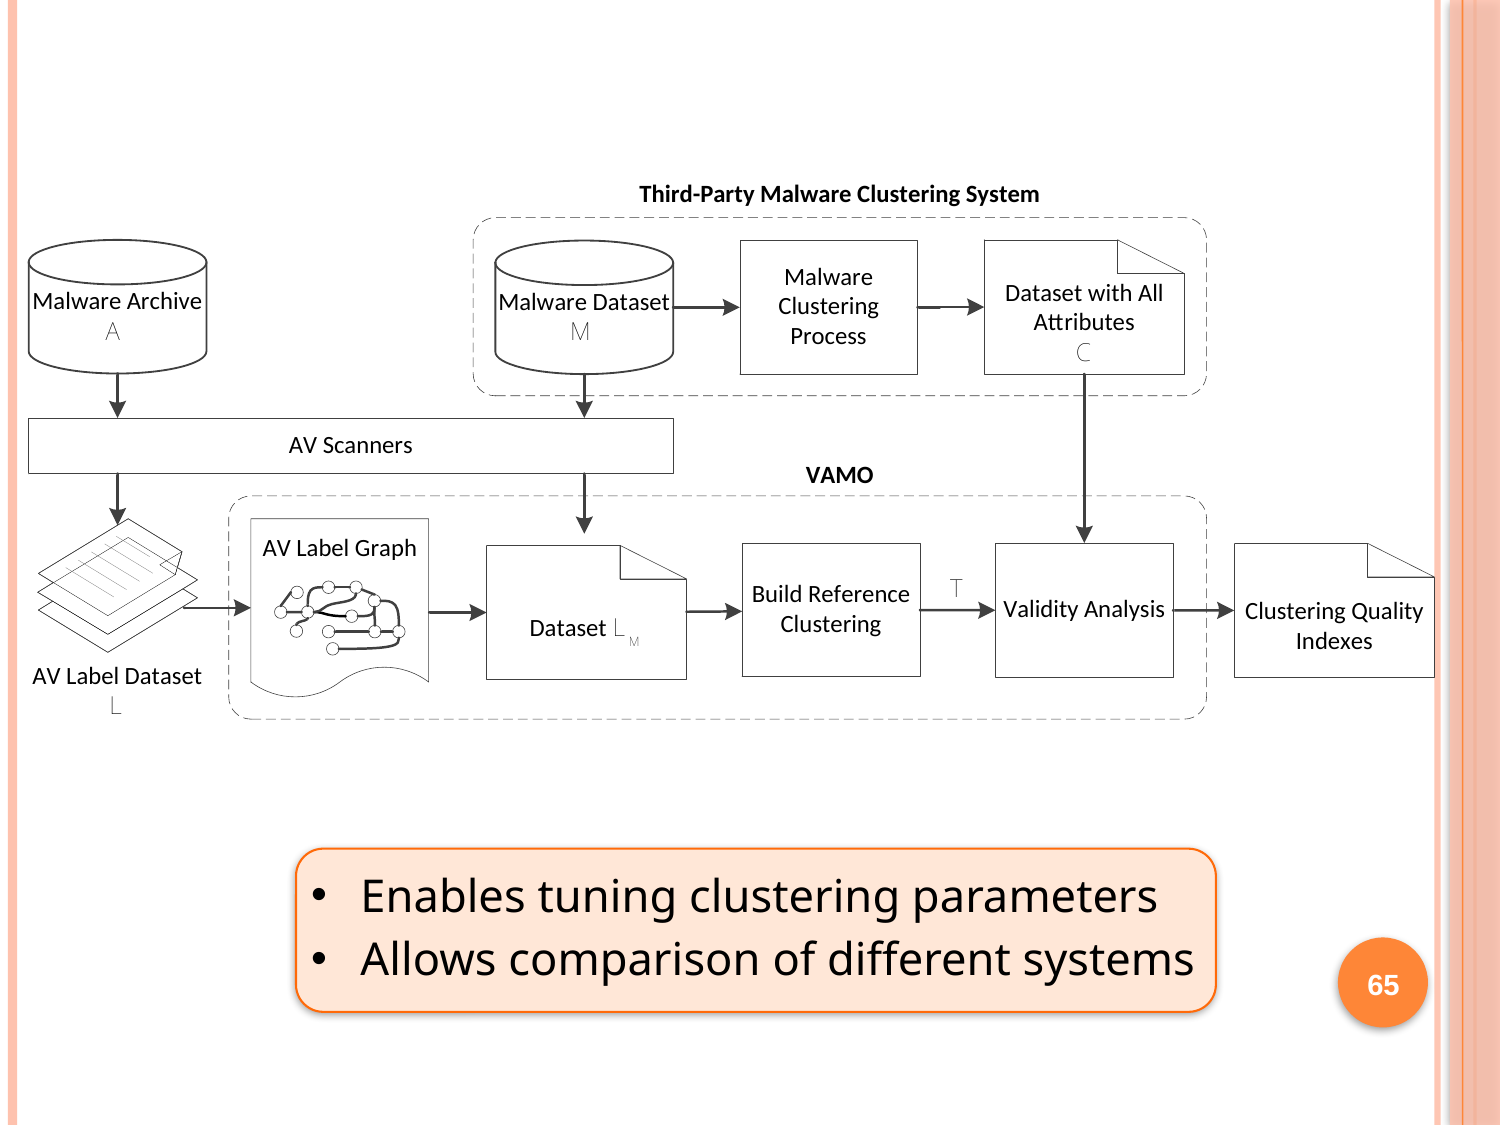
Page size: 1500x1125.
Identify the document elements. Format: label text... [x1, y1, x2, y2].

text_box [295, 848, 1281, 1013]
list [24, 173, 1438, 726]
slide_number 65 [1333, 940, 1434, 1027]
